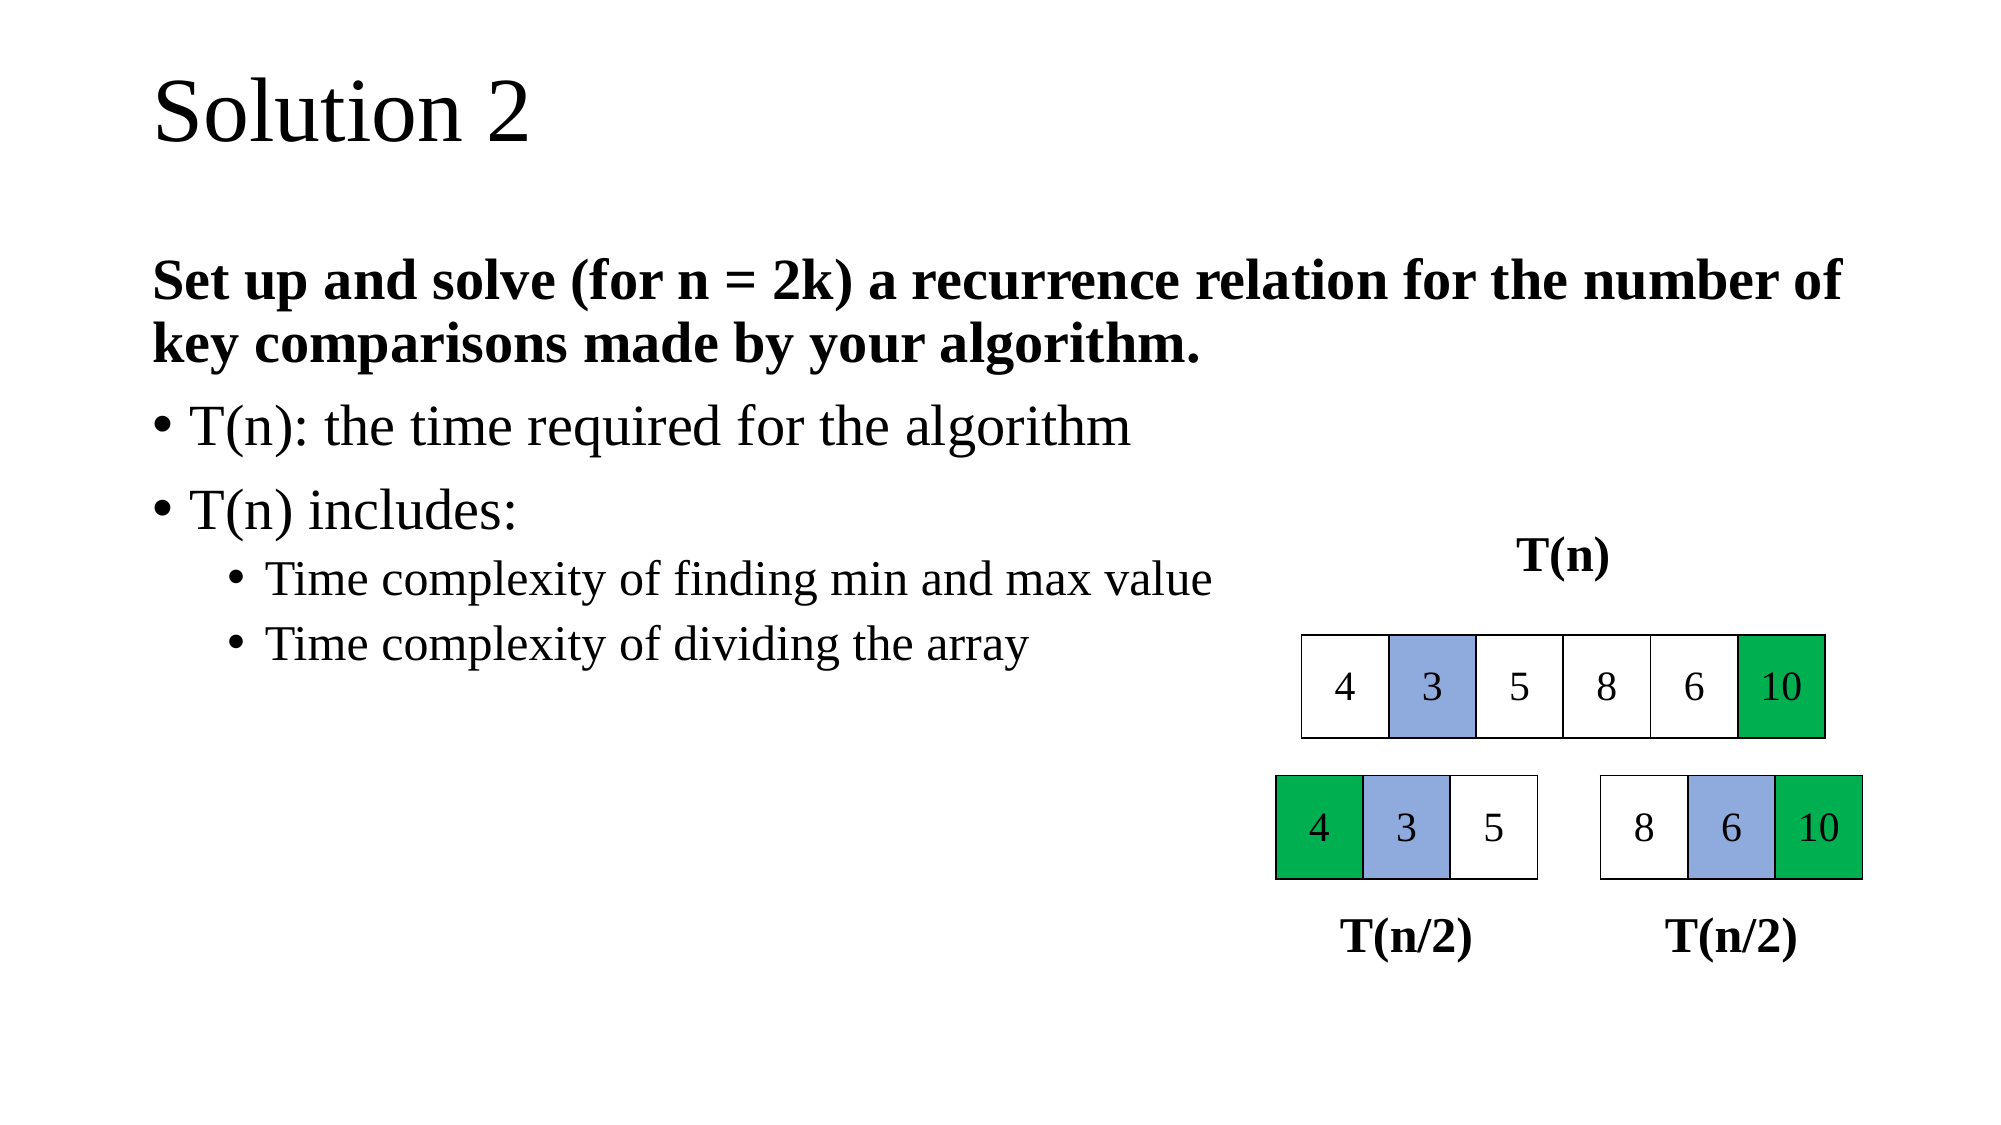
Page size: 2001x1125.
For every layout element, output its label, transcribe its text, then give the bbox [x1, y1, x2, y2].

table_header 5 [1477, 636, 1562, 737]
table_header 5 [1451, 776, 1537, 878]
table_header 4 [1277, 776, 1362, 878]
table_header 4 [1302, 636, 1388, 737]
table_header 8 [1601, 776, 1687, 878]
text_box T(n/2) [1315, 895, 1498, 971]
table_header 8 [1564, 636, 1650, 737]
title Solution 2 [137, 3, 1863, 221]
text_box T(n/2) [1640, 895, 1823, 971]
table_header 10 [1776, 776, 1862, 878]
table_header 3 [1364, 776, 1449, 878]
table_header 10 [1739, 636, 1824, 737]
table_header 6 [1651, 636, 1737, 737]
table_header 3 [1390, 636, 1475, 737]
list Set up and solve (for n = 2k) a recurrence relation for the number of key comparisons made by your algorithm. T(n): the time required for the algorithm T(n) includes: Time complexity of finding min and max value Time complexity of dividing the array [137, 241, 1863, 1014]
table_header 6 [1689, 776, 1774, 878]
text_box T(n) [1472, 514, 1654, 589]
